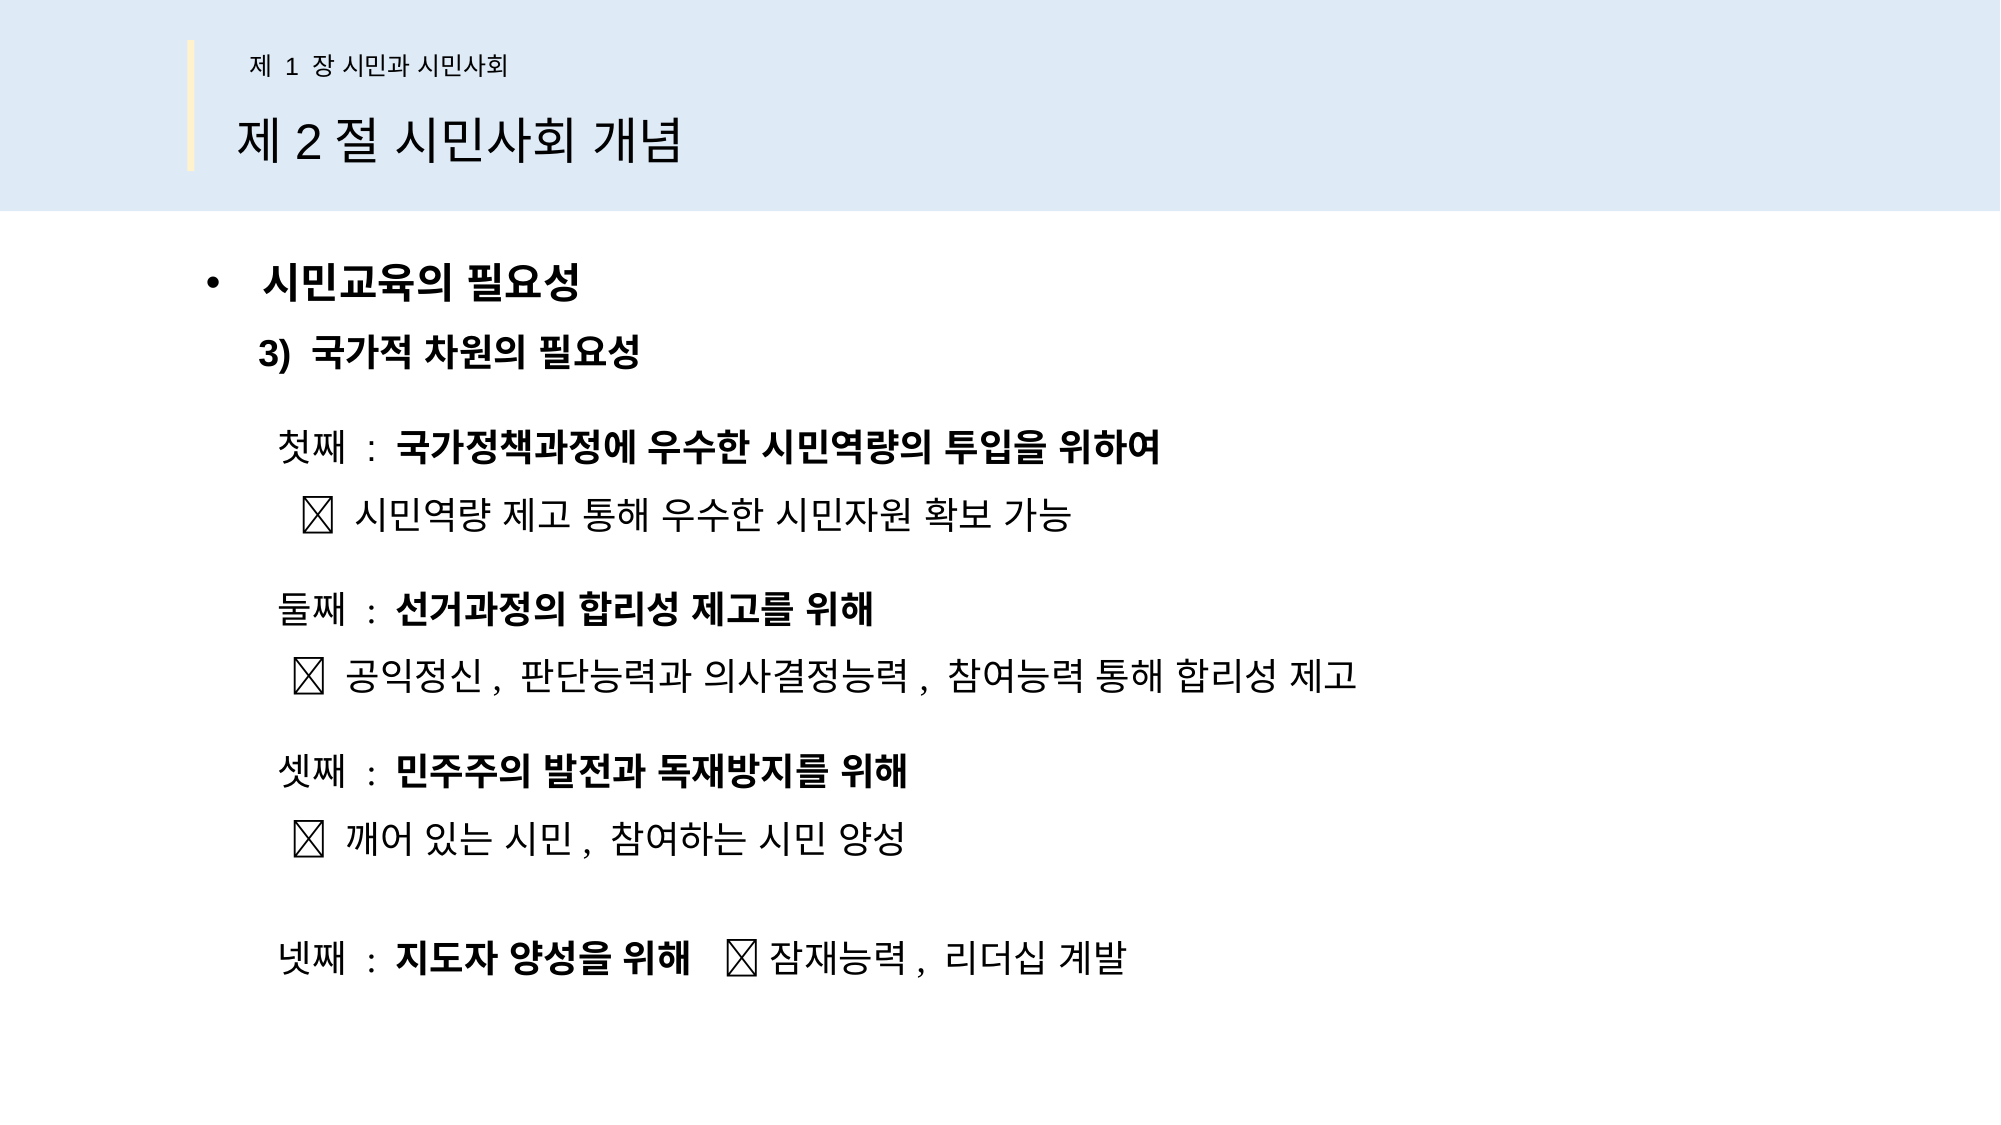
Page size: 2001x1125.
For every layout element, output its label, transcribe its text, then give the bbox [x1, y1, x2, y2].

text_box 제 1 장 시민과 시민사회 [234, 42, 526, 88]
text_box [0, 0, 2000, 212]
text_box 시민교육의 필요성 3) 국가적 차원의 필요성 첫째 : 국가정책과정에 우수한 시민역량의 투입을 위하여  시민역량 제고 통해 우수한 시민자원 확보 가능 둘째 : 선거과정의 합리성 제고를 위해  공익정신, 판단능력과 의사결정능력, 참여능력 통해 합리성 제고 셋째 : 민주주의 발전과 독재방지를 위해  깨어 있는 시민, 참여하는 시민 양성 넷째 : 지도자 양성을 위해  잠재능력, 리더십 계발 [190, 224, 1727, 988]
text_box [186, 39, 196, 172]
text_box 제2절 시민사회 개념 [222, 101, 700, 177]
